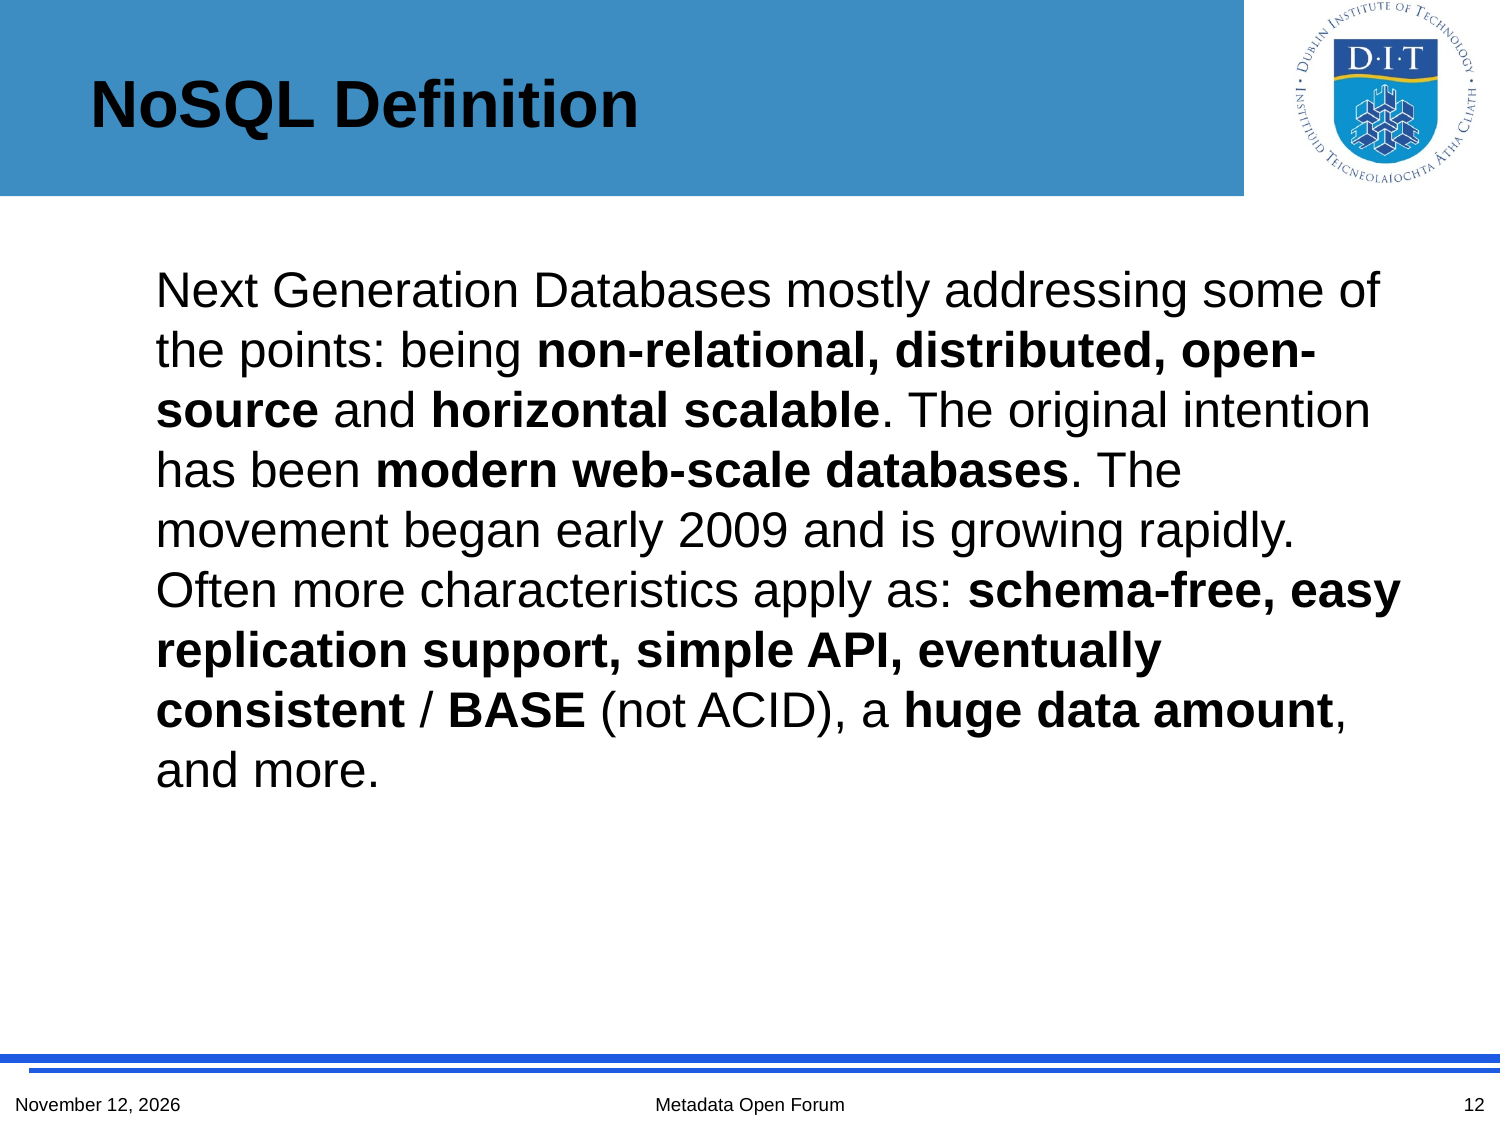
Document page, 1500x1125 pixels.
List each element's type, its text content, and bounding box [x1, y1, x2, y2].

footer Metadata Open Forum [512, 1084, 988, 1125]
title NoSQL Definition [74, 18, 1105, 182]
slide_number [0, 1084, 351, 1125]
list Next Generation Databases mostly addressing some of the points: being non-relational, distributed, open-source and horizontal scalable. The original intention has been modern web-scale databases. The movement began early 2009 and is growing rapidly. Often more characteristics apply as: schema-free, easy replication support, simple API, eventually consistent / BASE (not ACID), a huge data amount, and more. [74, 249, 1426, 1051]
slide_number 12 [1149, 1084, 1500, 1125]
picture [1293, 0, 1478, 185]
